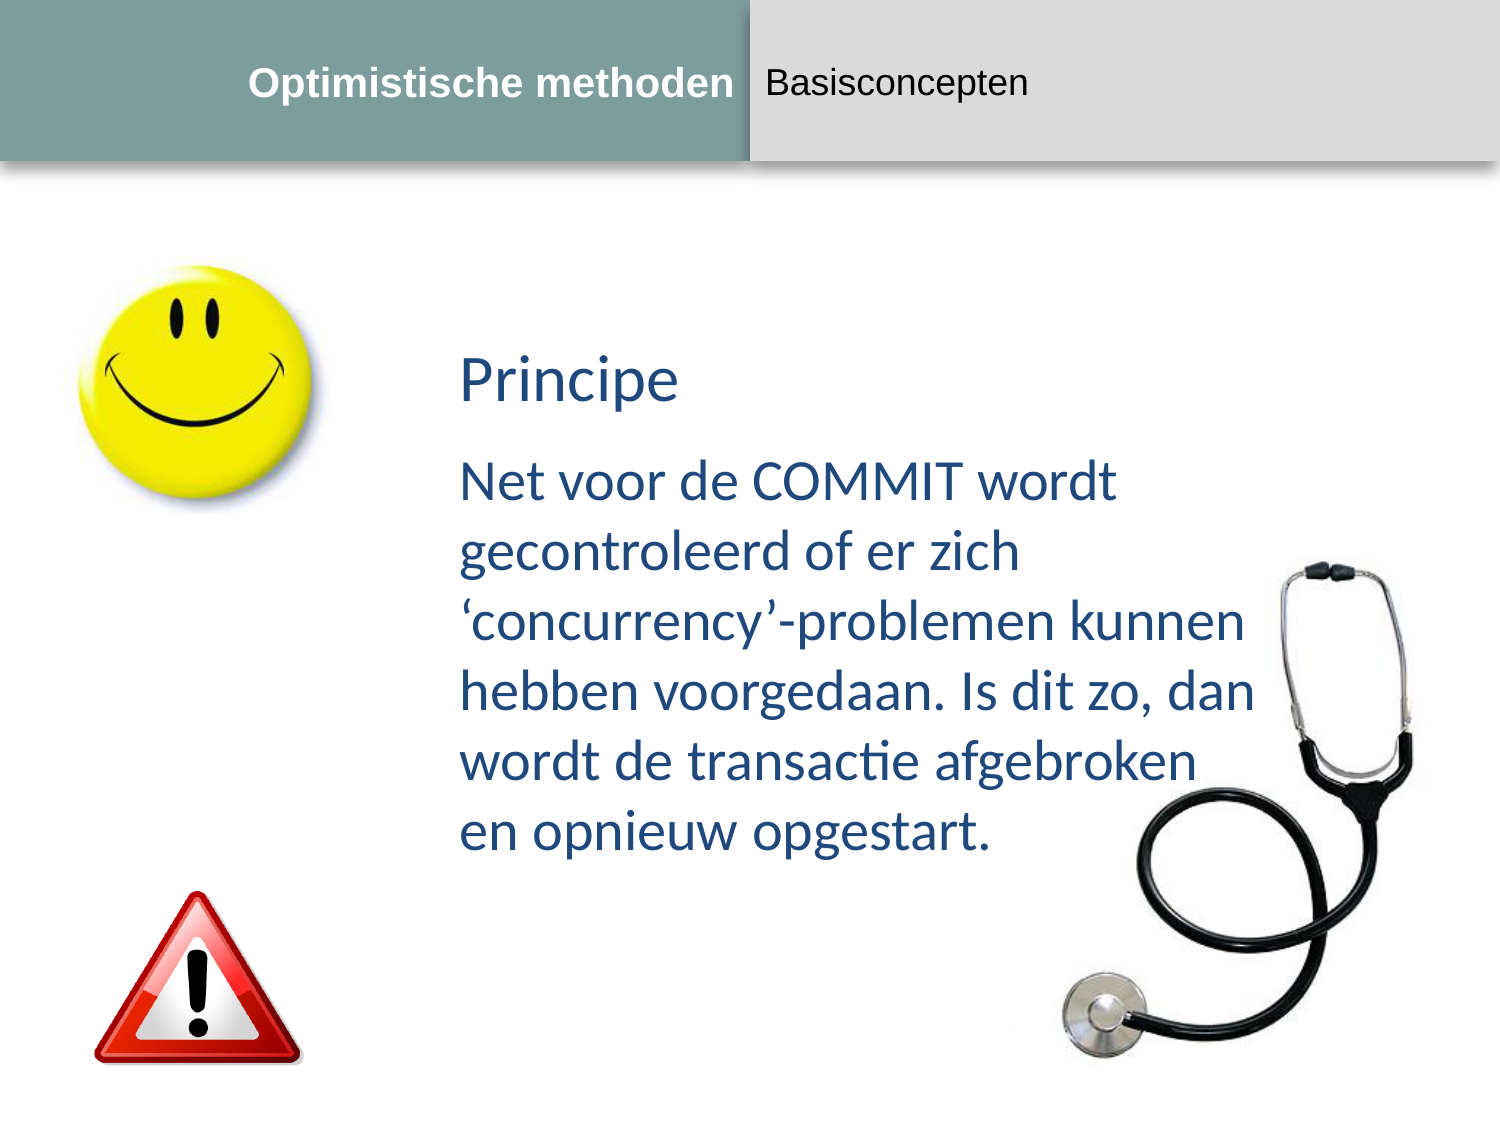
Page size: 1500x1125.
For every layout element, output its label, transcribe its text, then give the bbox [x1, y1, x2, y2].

picture [90, 887, 305, 1066]
picture [59, 255, 335, 515]
text_box Principe Net voor de COMMIT wordt gecontroleerd of er zich ‘concurrency’-problemen kunnen hebben voorgedaan. Is dit zo, dan wordt de transactie afgebroken en opnieuw opgestart. [445, 327, 1275, 443]
title Optimistische methoden [0, 0, 750, 161]
list Basisconcepten [750, 0, 1500, 161]
picture [1007, 556, 1486, 1066]
